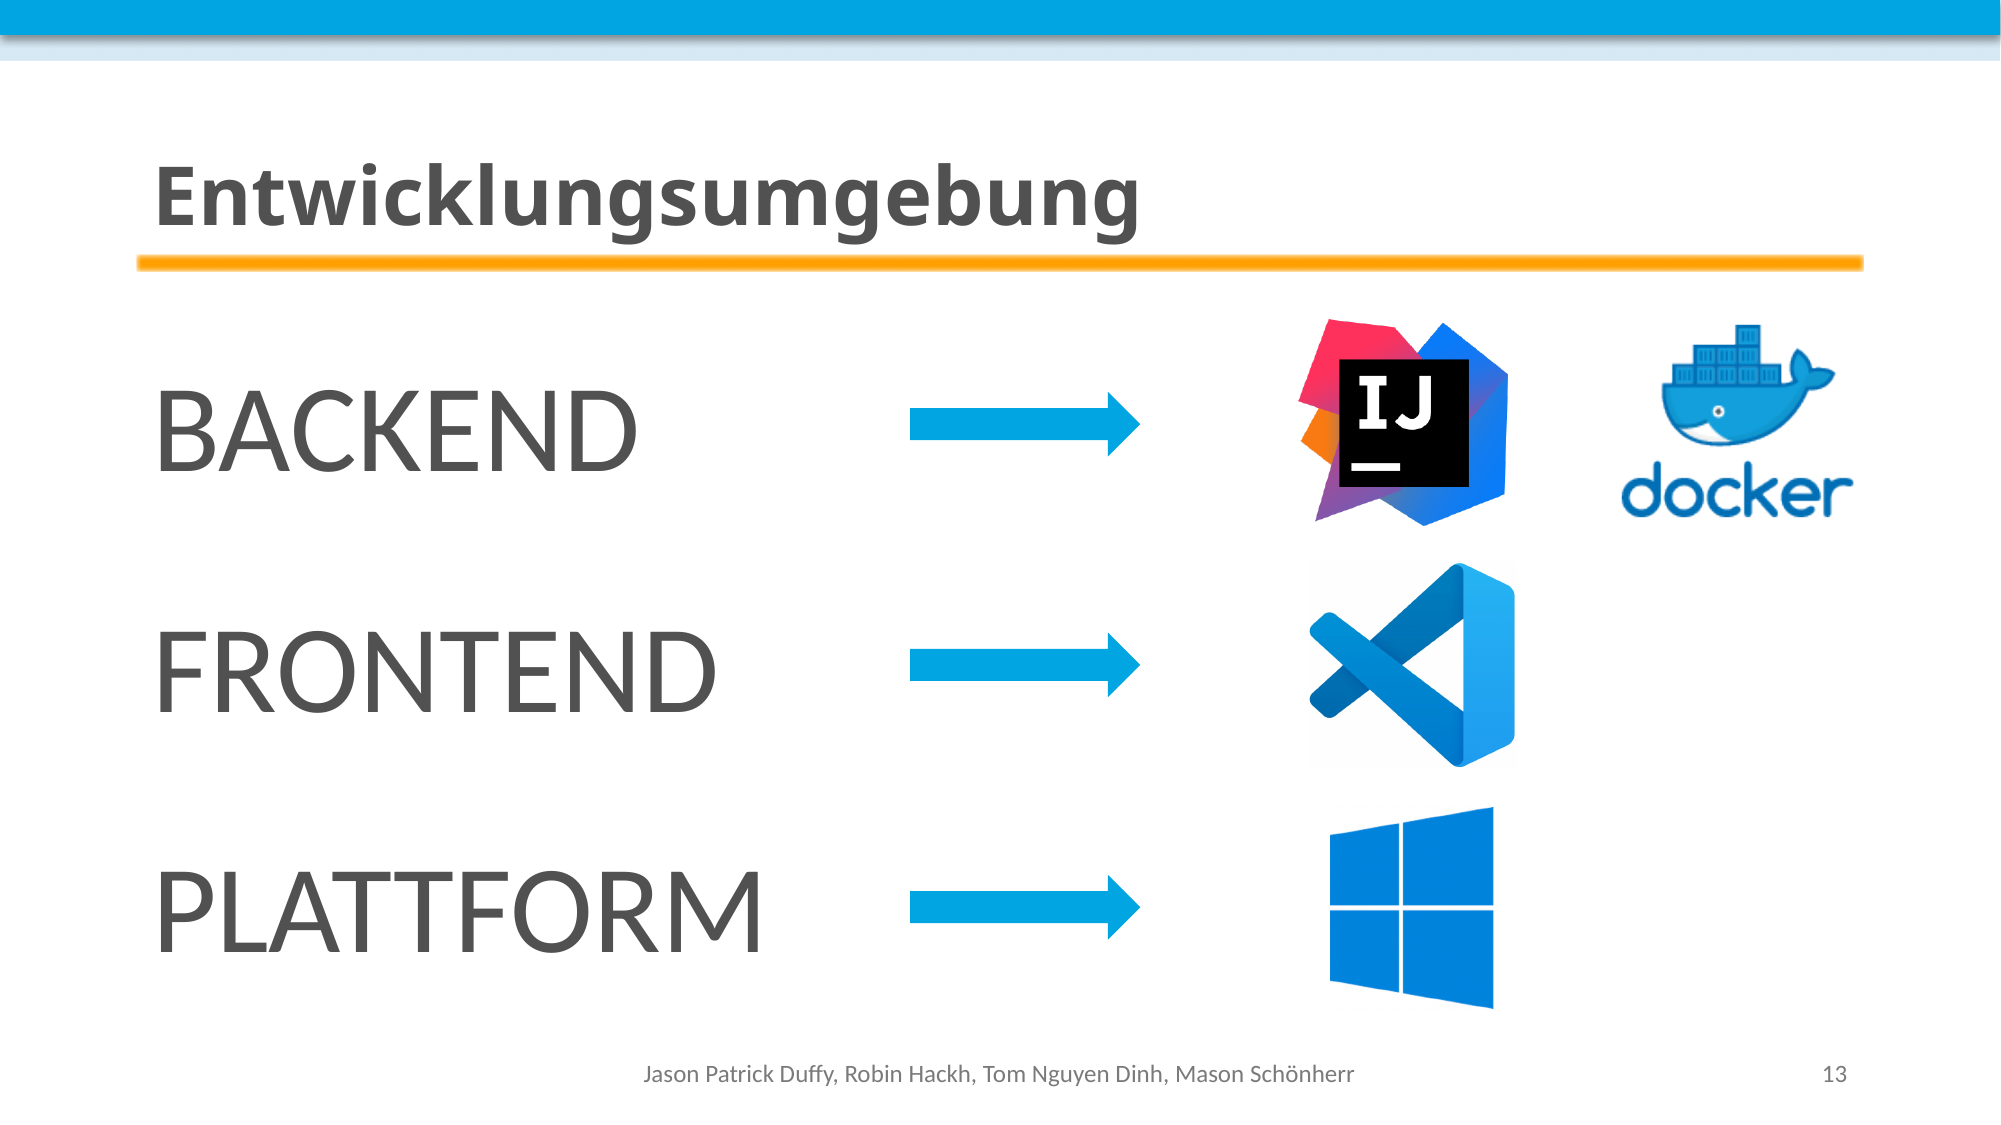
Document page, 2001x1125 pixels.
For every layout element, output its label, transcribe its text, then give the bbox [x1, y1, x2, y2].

picture [1614, 319, 1863, 526]
text_box [910, 391, 1141, 457]
text_box [910, 632, 1141, 698]
slide_number 13 [1412, 1042, 1863, 1103]
footer Jason Patrick Duffy, Robin Hackh, Tom Nguyen Dinh, Mason Schönherr [587, 1042, 1412, 1103]
picture [1298, 319, 1508, 526]
picture [1307, 561, 1518, 769]
text_box FRONTEND [137, 579, 753, 745]
title Entwicklungsumgebung [137, 147, 1863, 252]
picture [1326, 803, 1499, 1011]
text_box PLATTFORM [137, 820, 791, 986]
text_box [910, 874, 1141, 940]
text_box BACKEND [137, 339, 753, 504]
